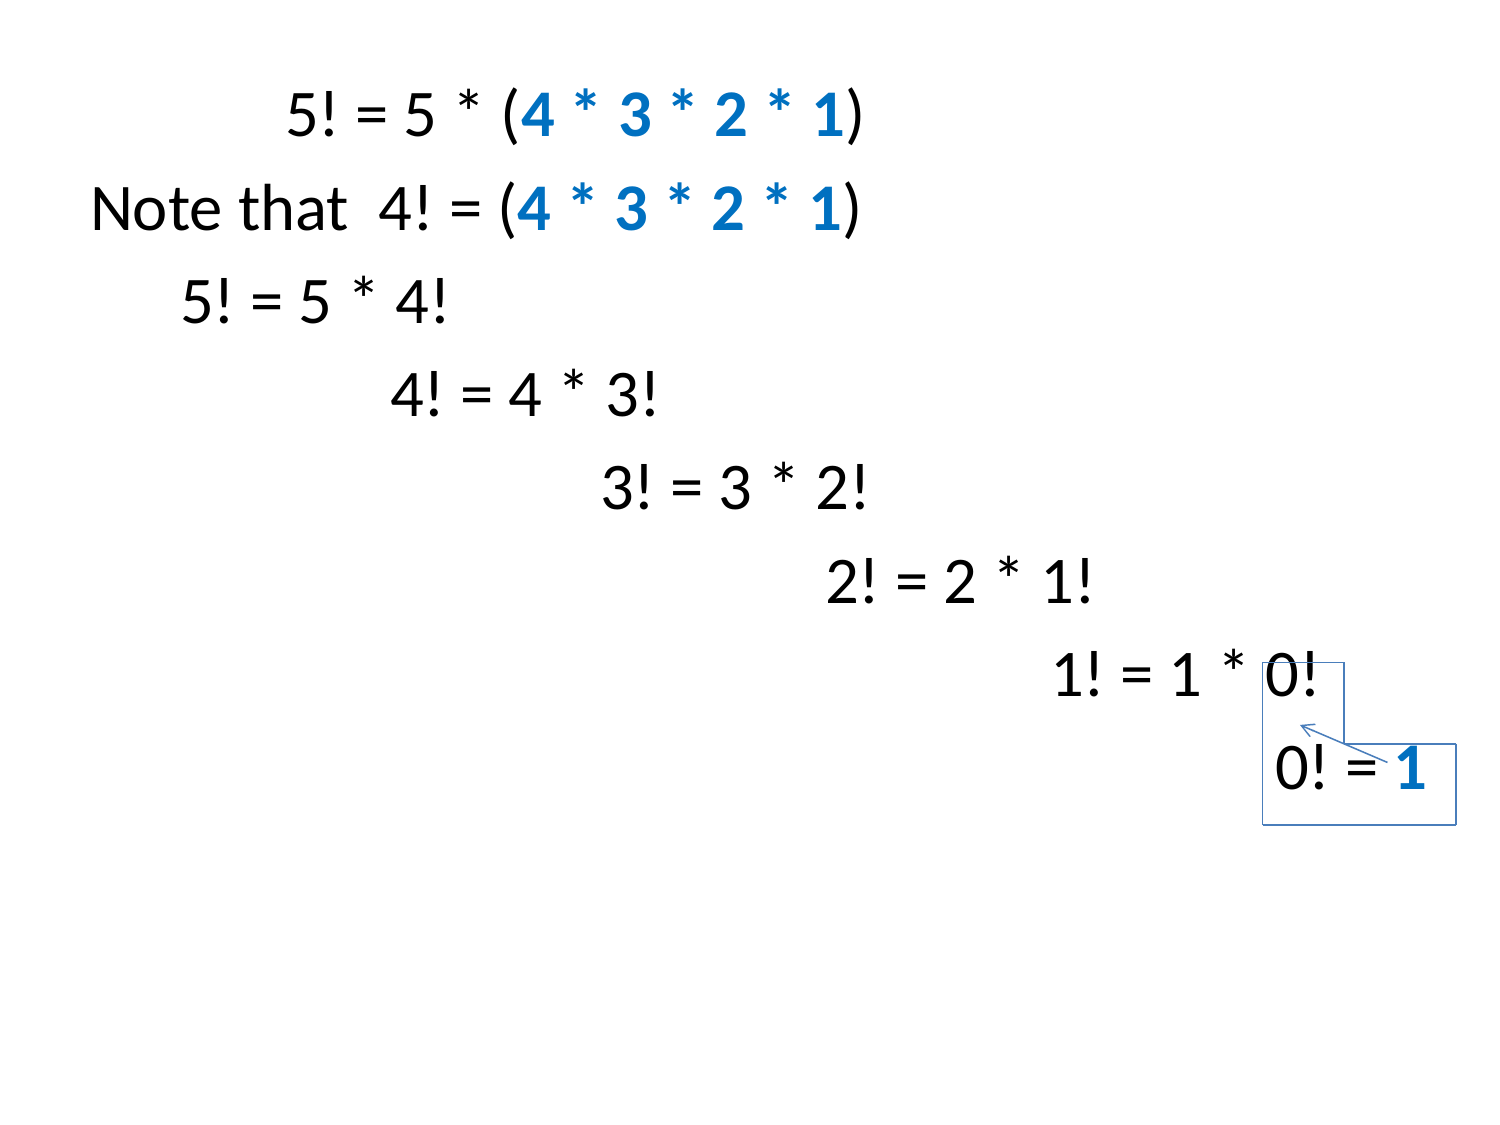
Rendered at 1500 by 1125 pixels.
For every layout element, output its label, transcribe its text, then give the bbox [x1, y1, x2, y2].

list 5! = 5 * (4 * 3 * 2 * 1) Note that 4! = (4 * 3 * 2 * 1) 5! = 5 * 4! 4! = 4 * 3! 3! = 3 * 2! 2! = 2 * 1! 1! = 1 * 0! 0! = 1 [75, 62, 1500, 1005]
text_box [1299, 724, 1388, 763]
